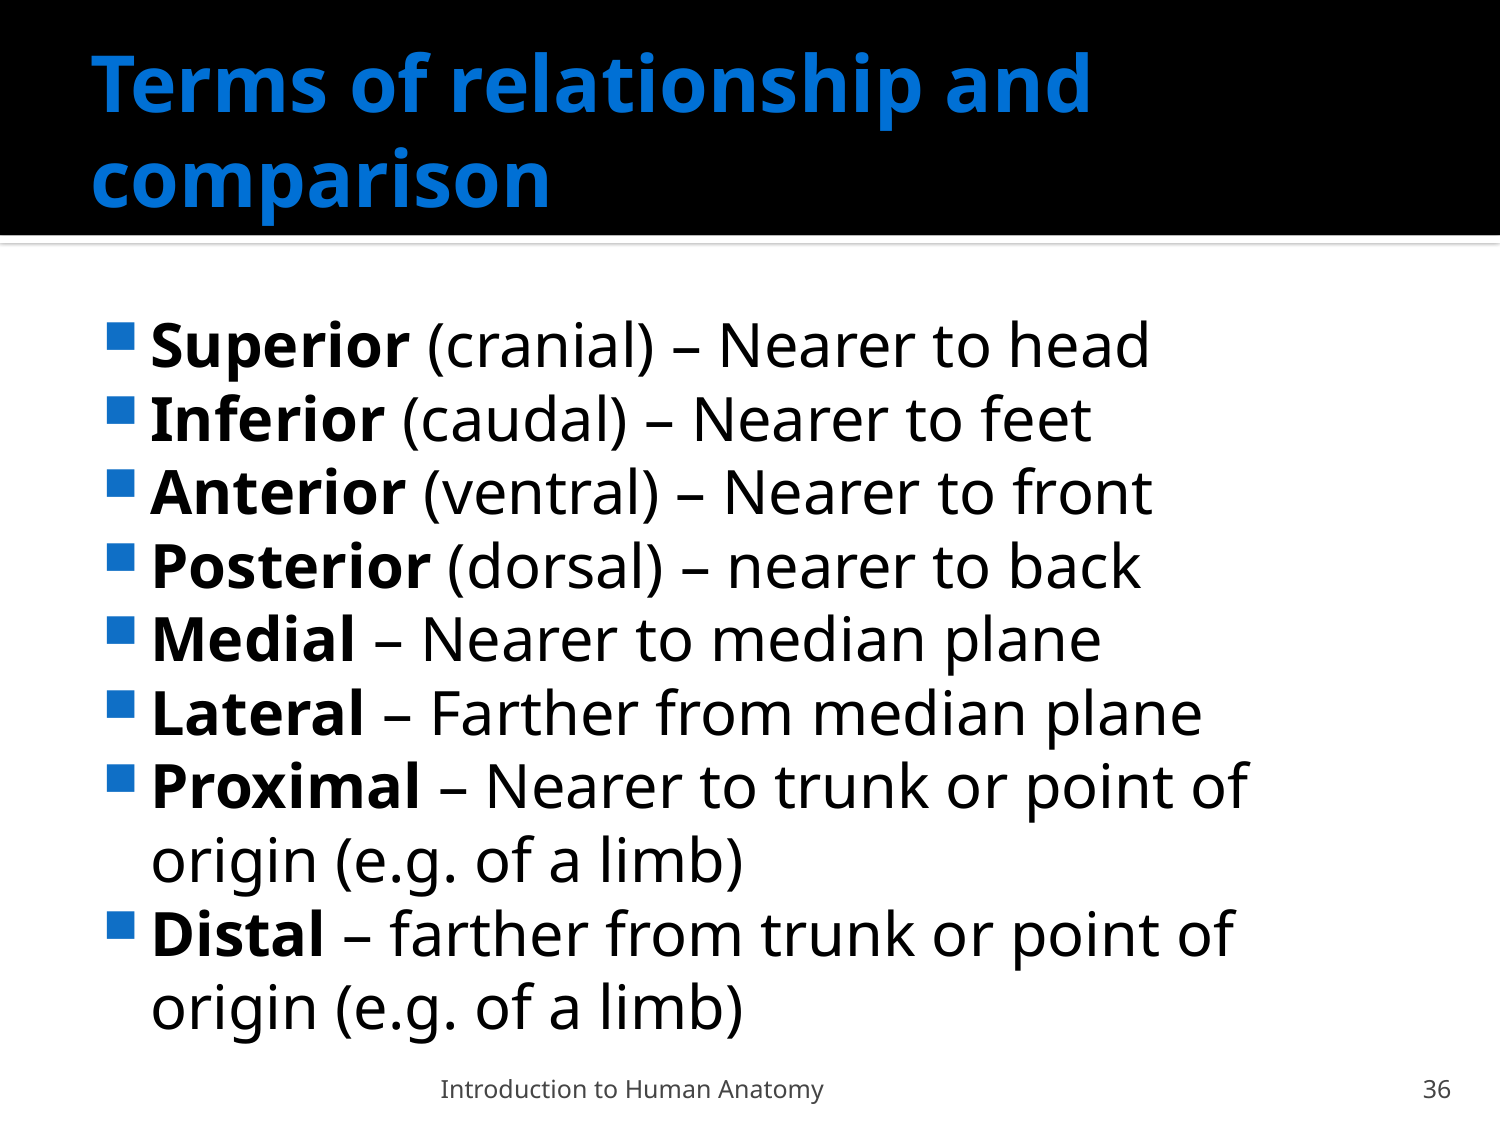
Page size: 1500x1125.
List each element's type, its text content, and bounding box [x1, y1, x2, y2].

footer Introduction to Human Anatomy [433, 1062, 1337, 1108]
title Terms of relationship and comparison [75, 25, 1425, 231]
list Superior (cranial) – Nearer to head Inferior (caudal) – Nearer to feet Anterior (ventral) – Nearer to front Posterior (dorsal) – nearer to back Medial – Nearer to median plane Lateral – Farther from median plane Proximal – Nearer to trunk or point of origin (e.g. of a limb) Distal – farther from trunk or point of origin (e.g. of a limb) [75, 291, 1425, 1050]
slide_number 36 [1345, 1062, 1467, 1108]
